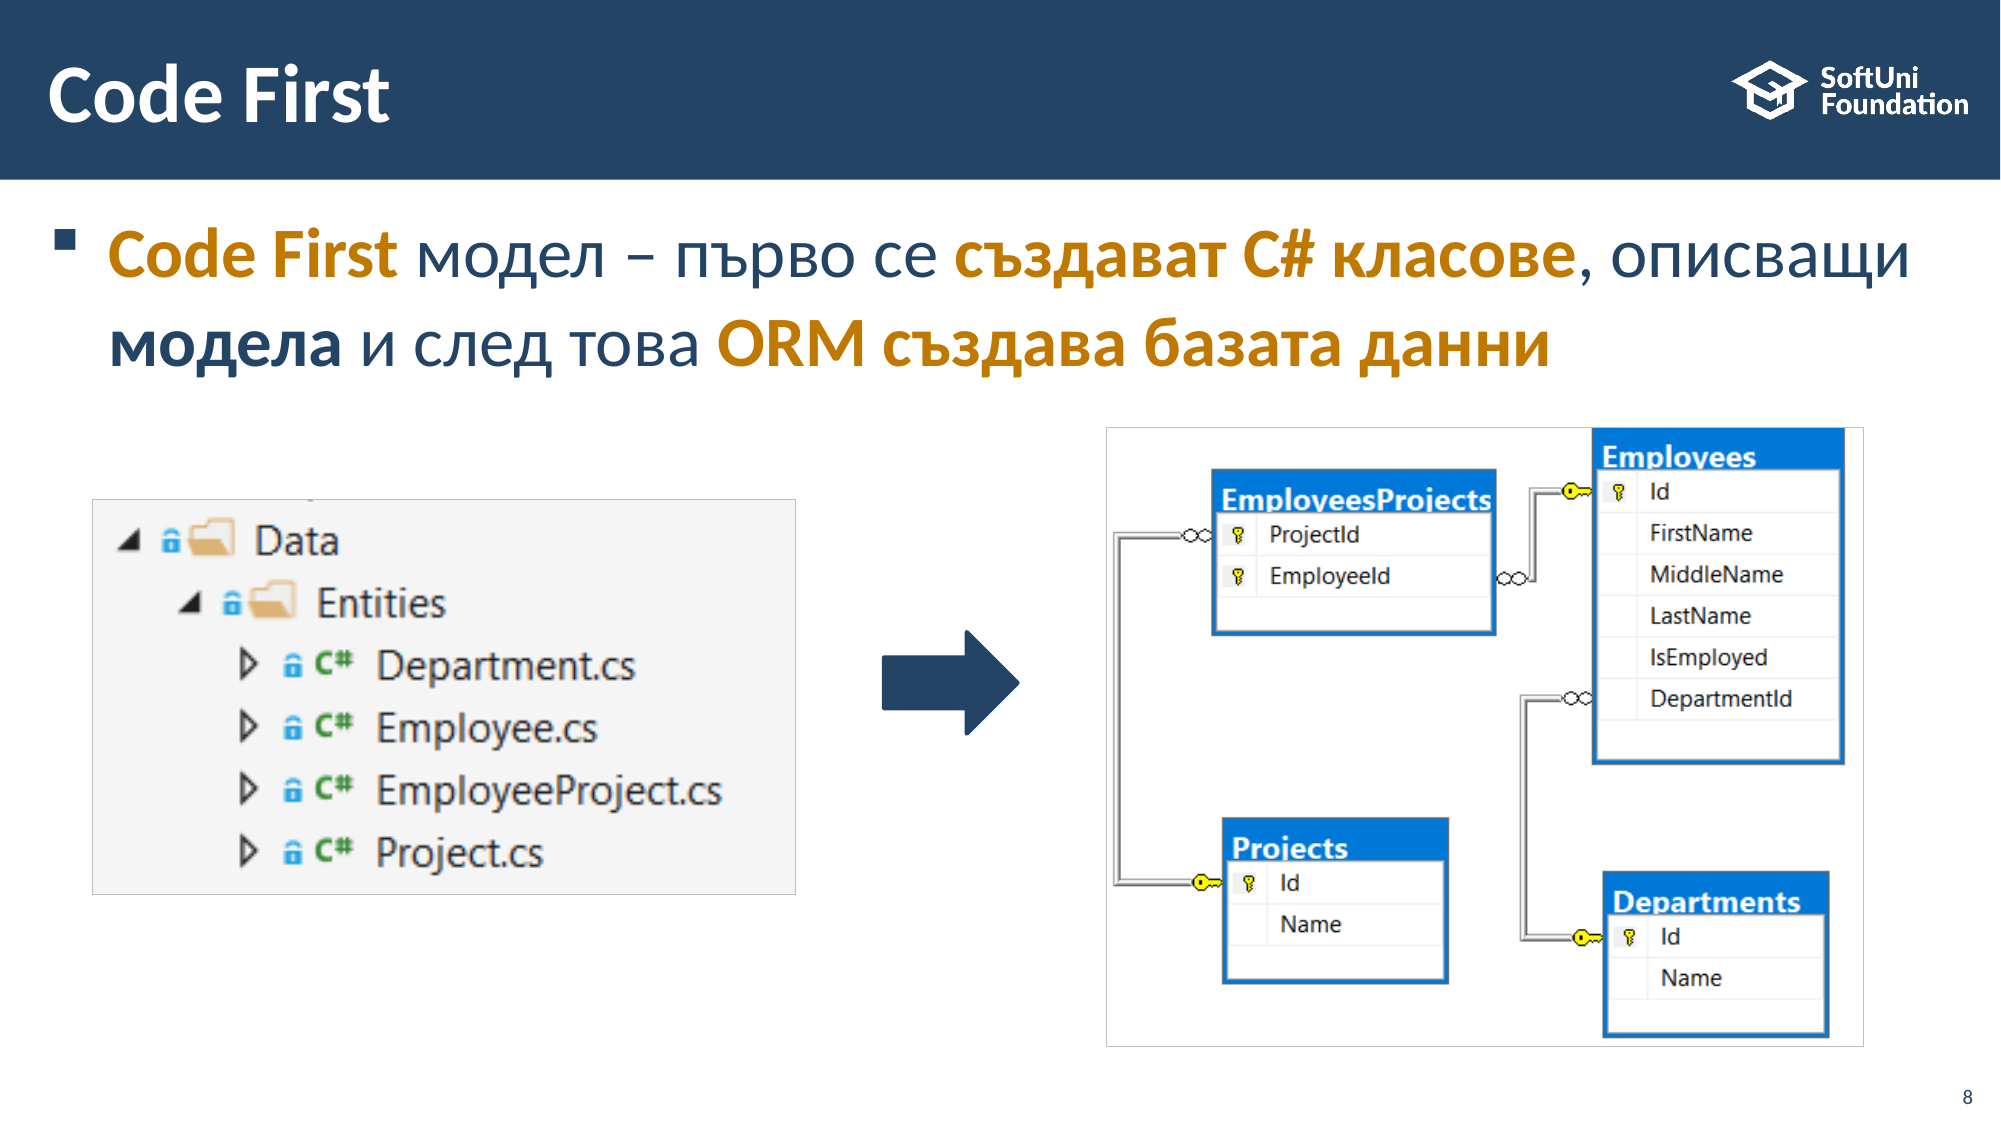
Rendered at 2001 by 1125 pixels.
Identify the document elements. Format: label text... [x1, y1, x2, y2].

list Code First модел – първо се създават C# класове, описващи модела и след това ORM създава базата данни [31, 196, 1970, 1104]
title Code First [31, 16, 1716, 162]
picture [1106, 426, 1864, 1048]
text_box [881, 630, 1020, 736]
picture [91, 499, 796, 895]
slide_number 8 [1927, 1067, 1989, 1117]
picture [1731, 60, 1968, 120]
